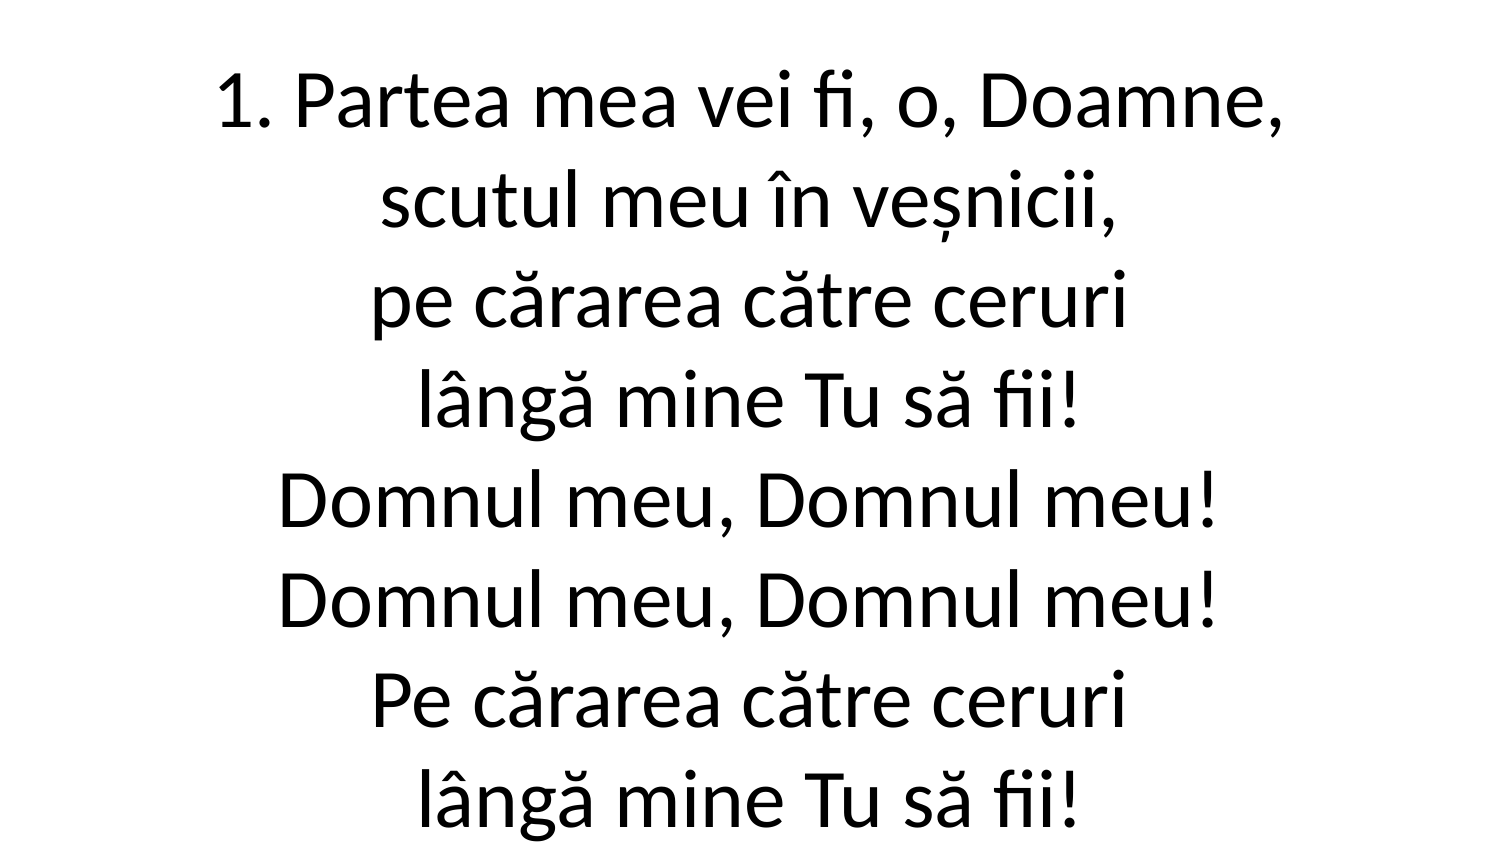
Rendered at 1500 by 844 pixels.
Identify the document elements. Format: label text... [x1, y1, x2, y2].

text_box 1. Partea mea vei fi, o, Doamne, scutul meu în veșnicii, pe cărarea către ceruri lângă mine Tu să fii! Domnul meu, Domnul meu! Domnul meu, Domnul meu! Pe cărarea către ceruri lângă mine Tu să fii! [197, 0, 1303, 844]
